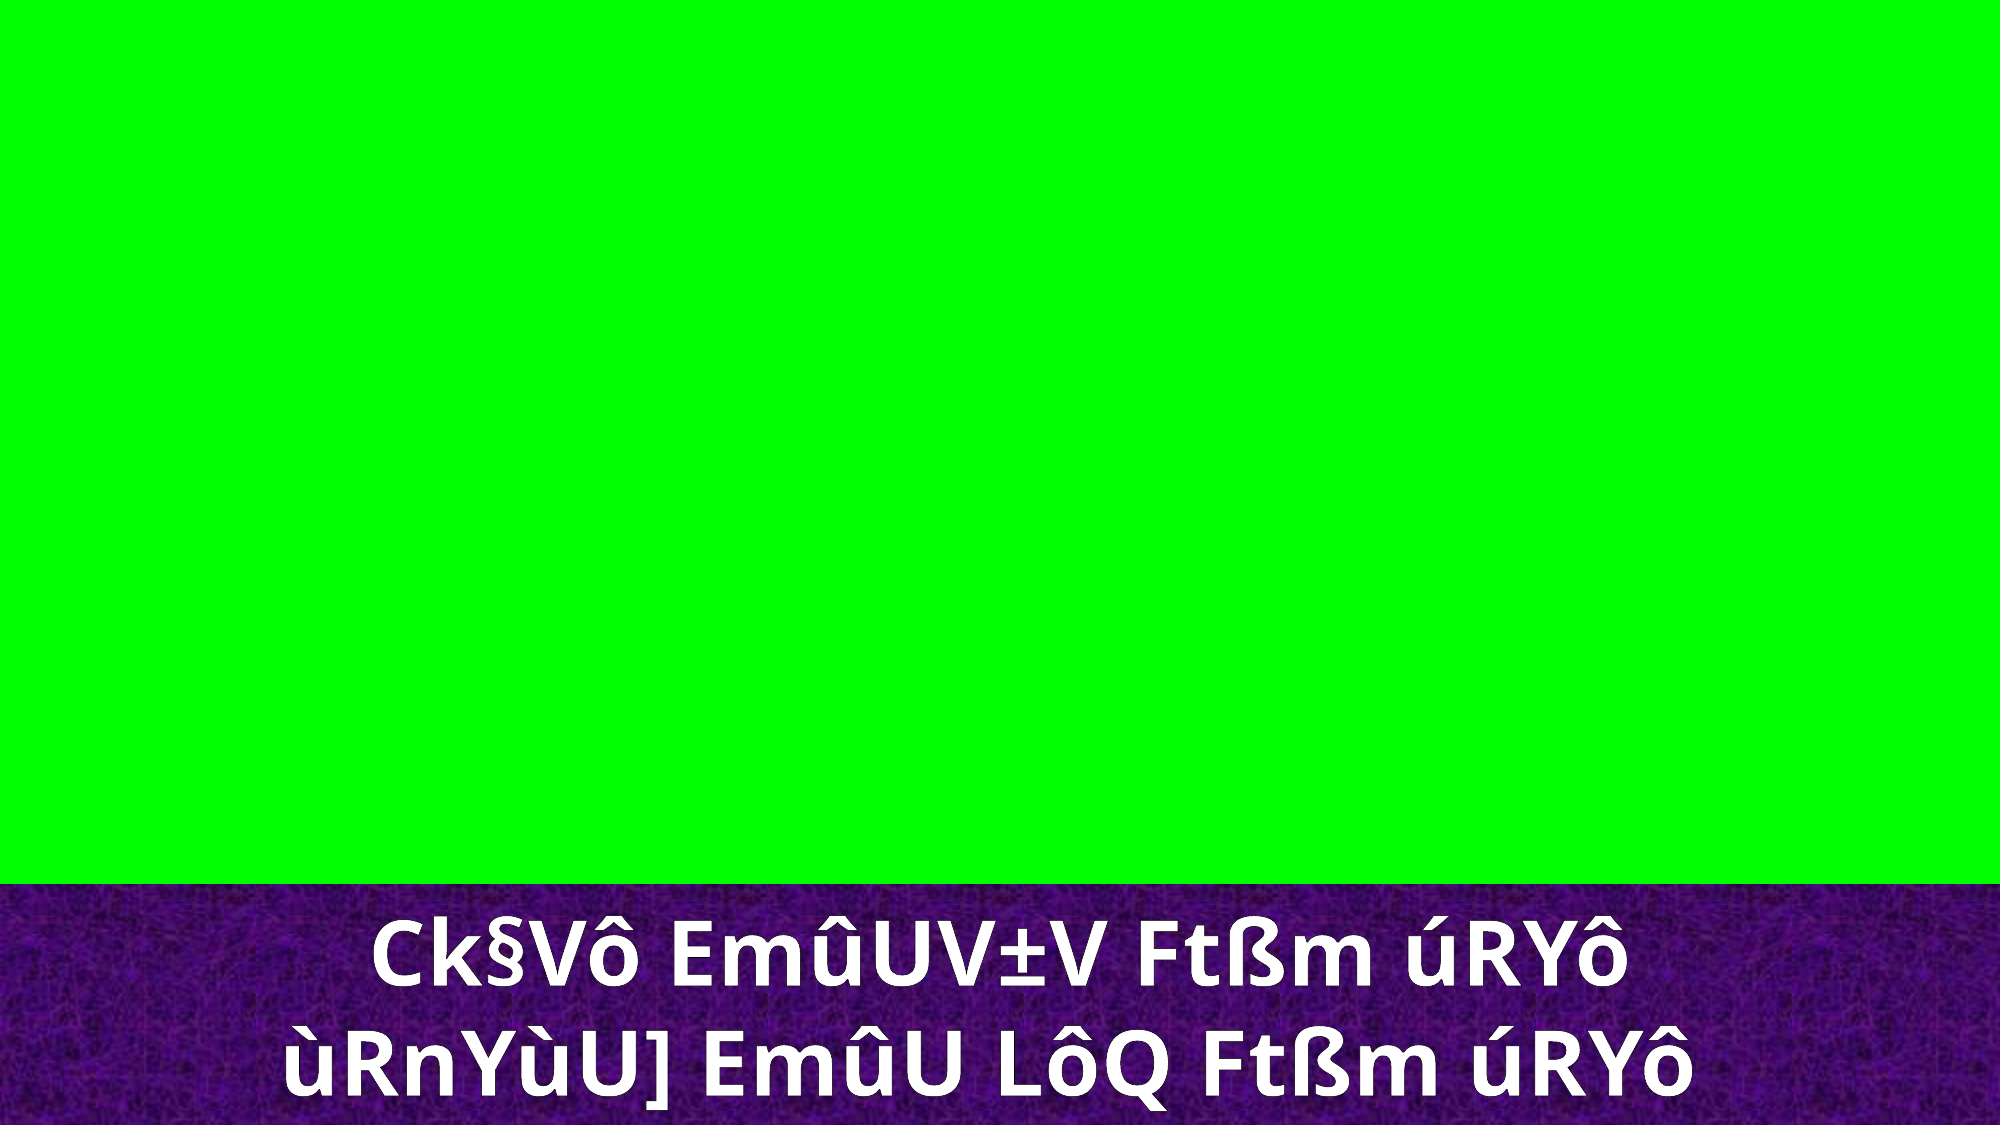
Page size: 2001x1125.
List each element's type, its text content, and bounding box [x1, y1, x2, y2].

text_box Ck§Vô EmûUV±V Ftßm úRYô ùRnYùU] EmûU LôQ Ftßm úRYô [0, 886, 2000, 1122]
